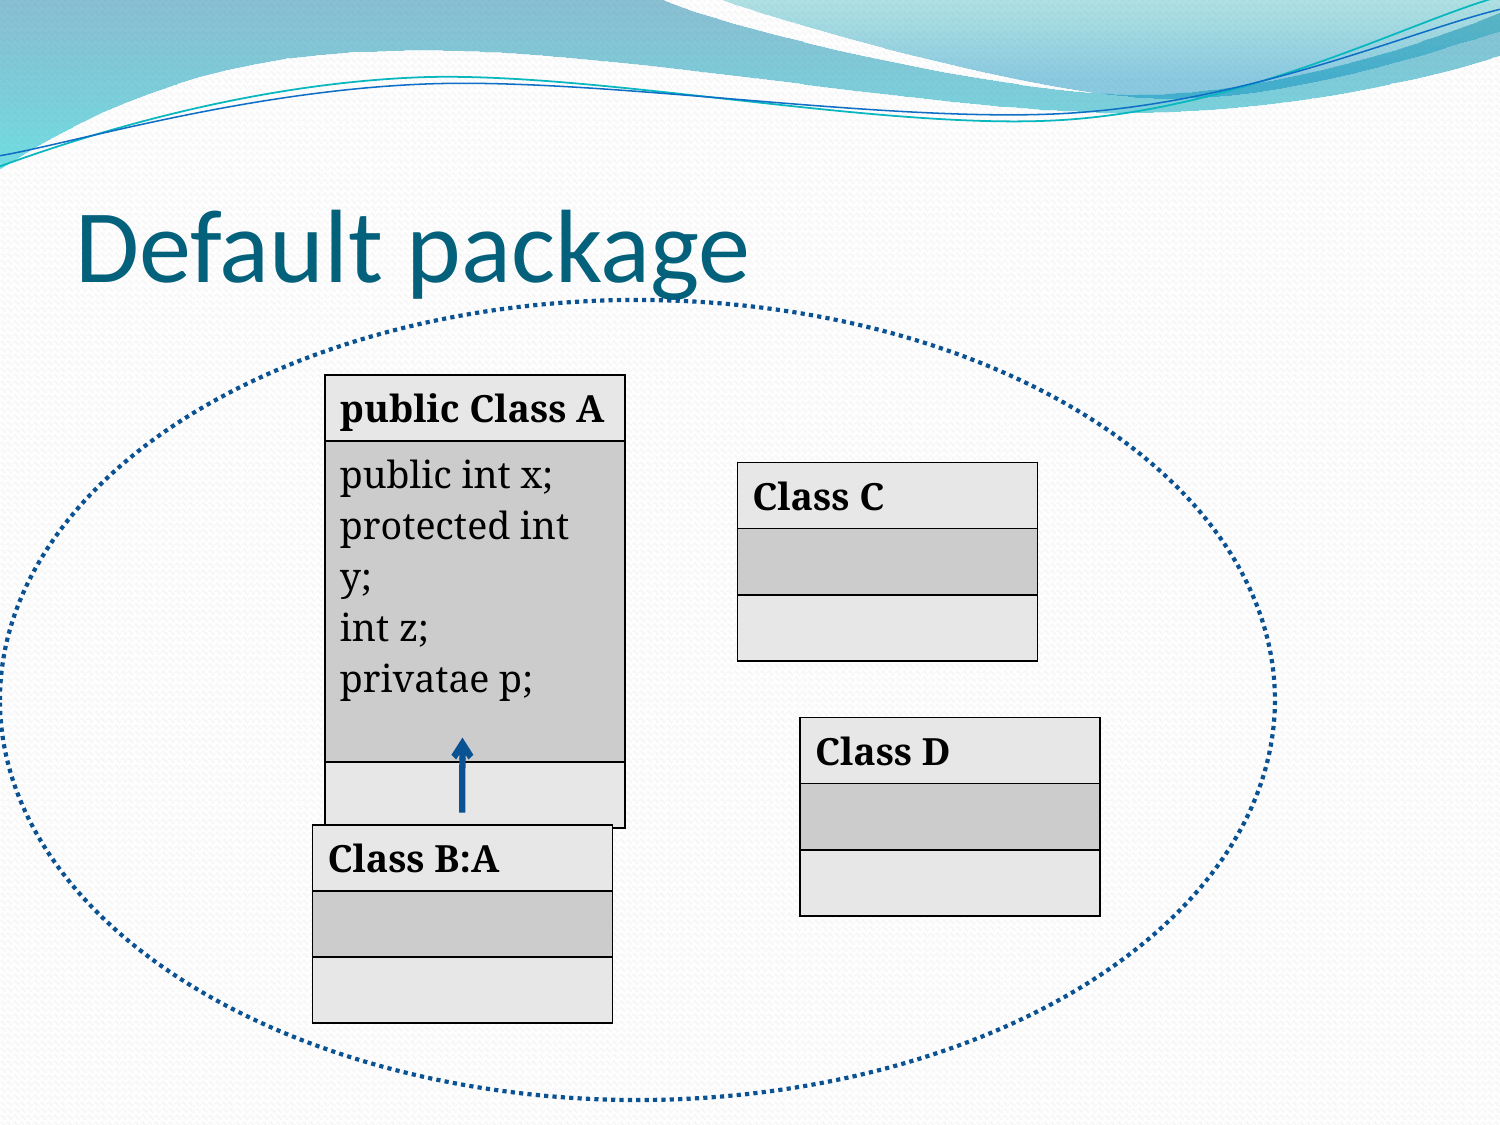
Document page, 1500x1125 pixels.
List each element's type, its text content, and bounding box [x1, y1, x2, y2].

table_cell [738, 596, 1037, 660]
table_header Class B:A [313, 826, 612, 890]
table_cell public int x; protected int y; int z; privatae p; [326, 442, 624, 761]
table_cell [313, 958, 612, 1022]
table_cell [801, 851, 1099, 915]
text_box [0, 297, 1278, 1103]
title Default package [75, 115, 1425, 303]
table_header Class D [801, 718, 1099, 783]
table_cell [326, 763, 624, 827]
table_header public Class A [326, 376, 624, 440]
table_header Class C [738, 463, 1037, 528]
table_cell [738, 529, 1037, 594]
table_cell [801, 784, 1099, 849]
table_cell [313, 892, 612, 956]
